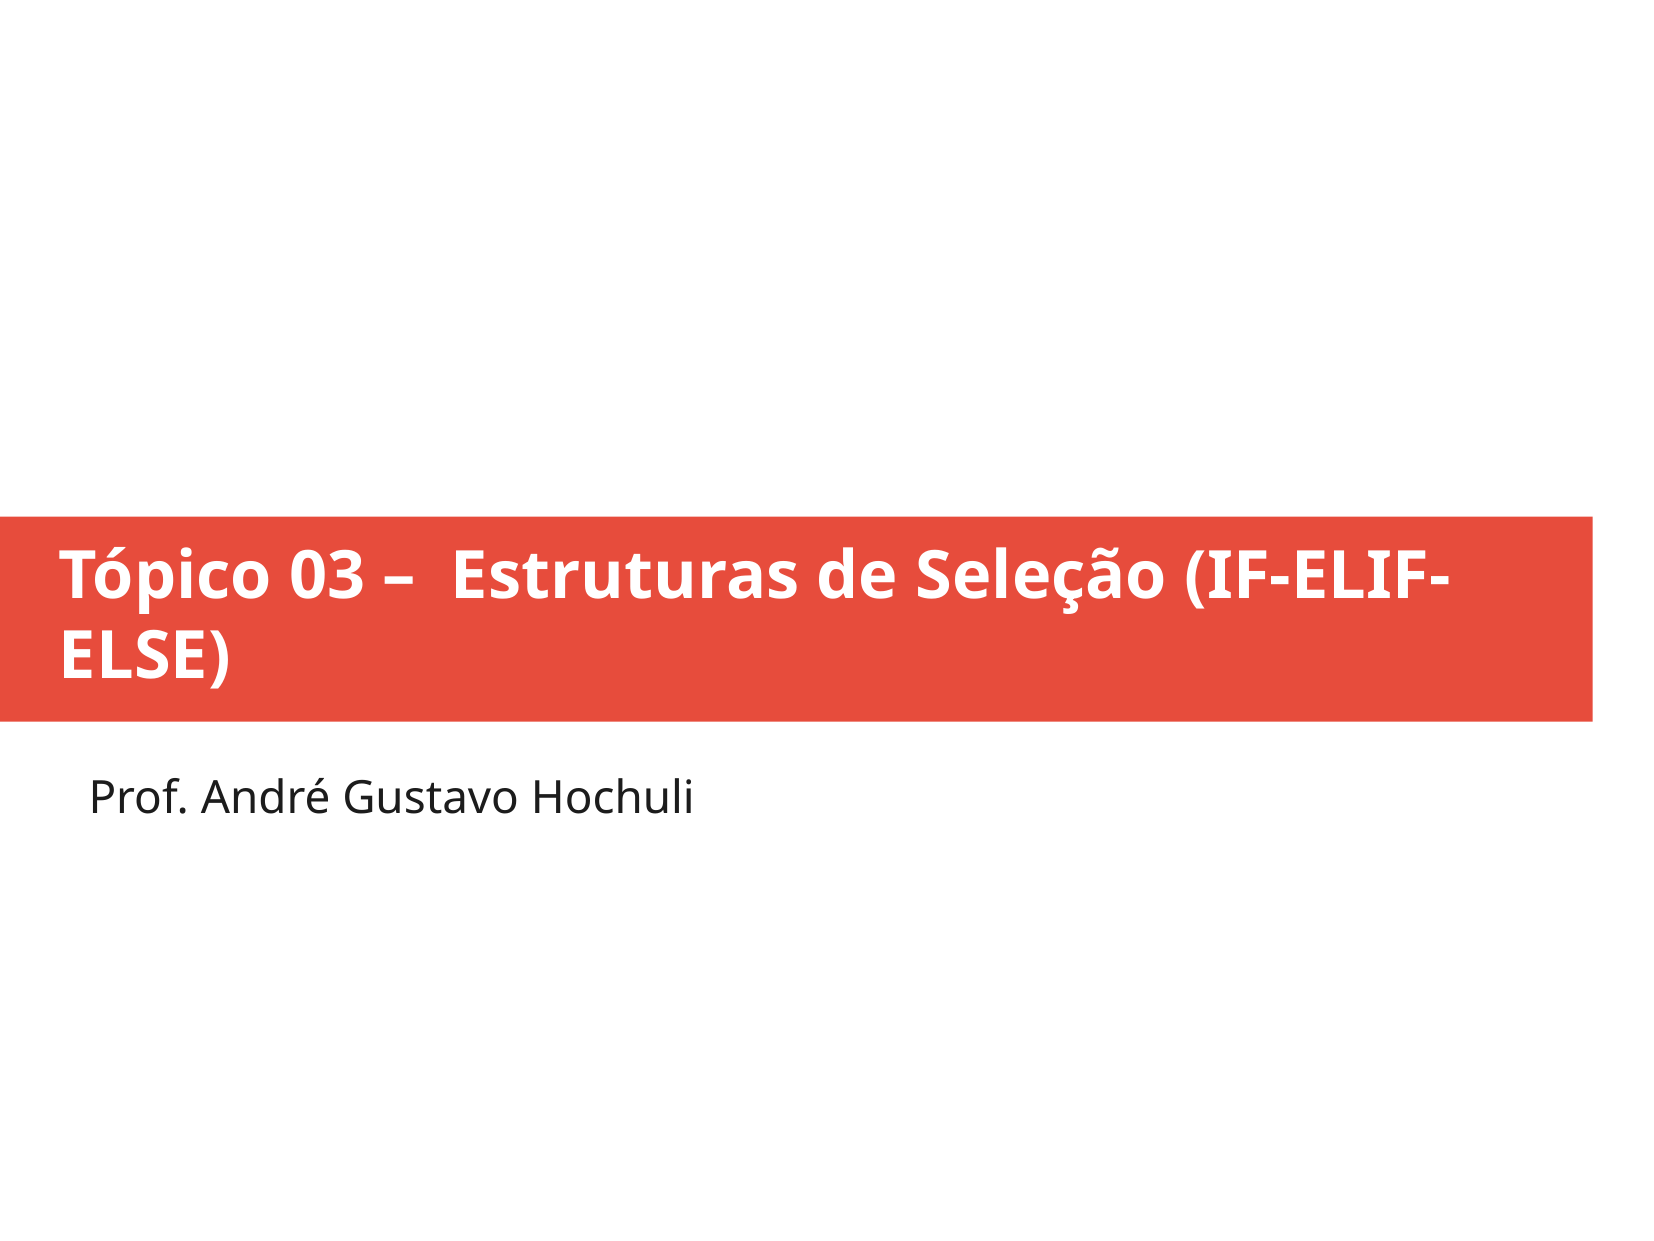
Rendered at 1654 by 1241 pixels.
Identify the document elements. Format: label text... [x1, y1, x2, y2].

text_box Tópico 03 – Estruturas de Seleção (IF-ELIF-ELSE) [58, 546, 1593, 693]
text_box Prof. André Gustavo Hochuli [88, 767, 1593, 1180]
